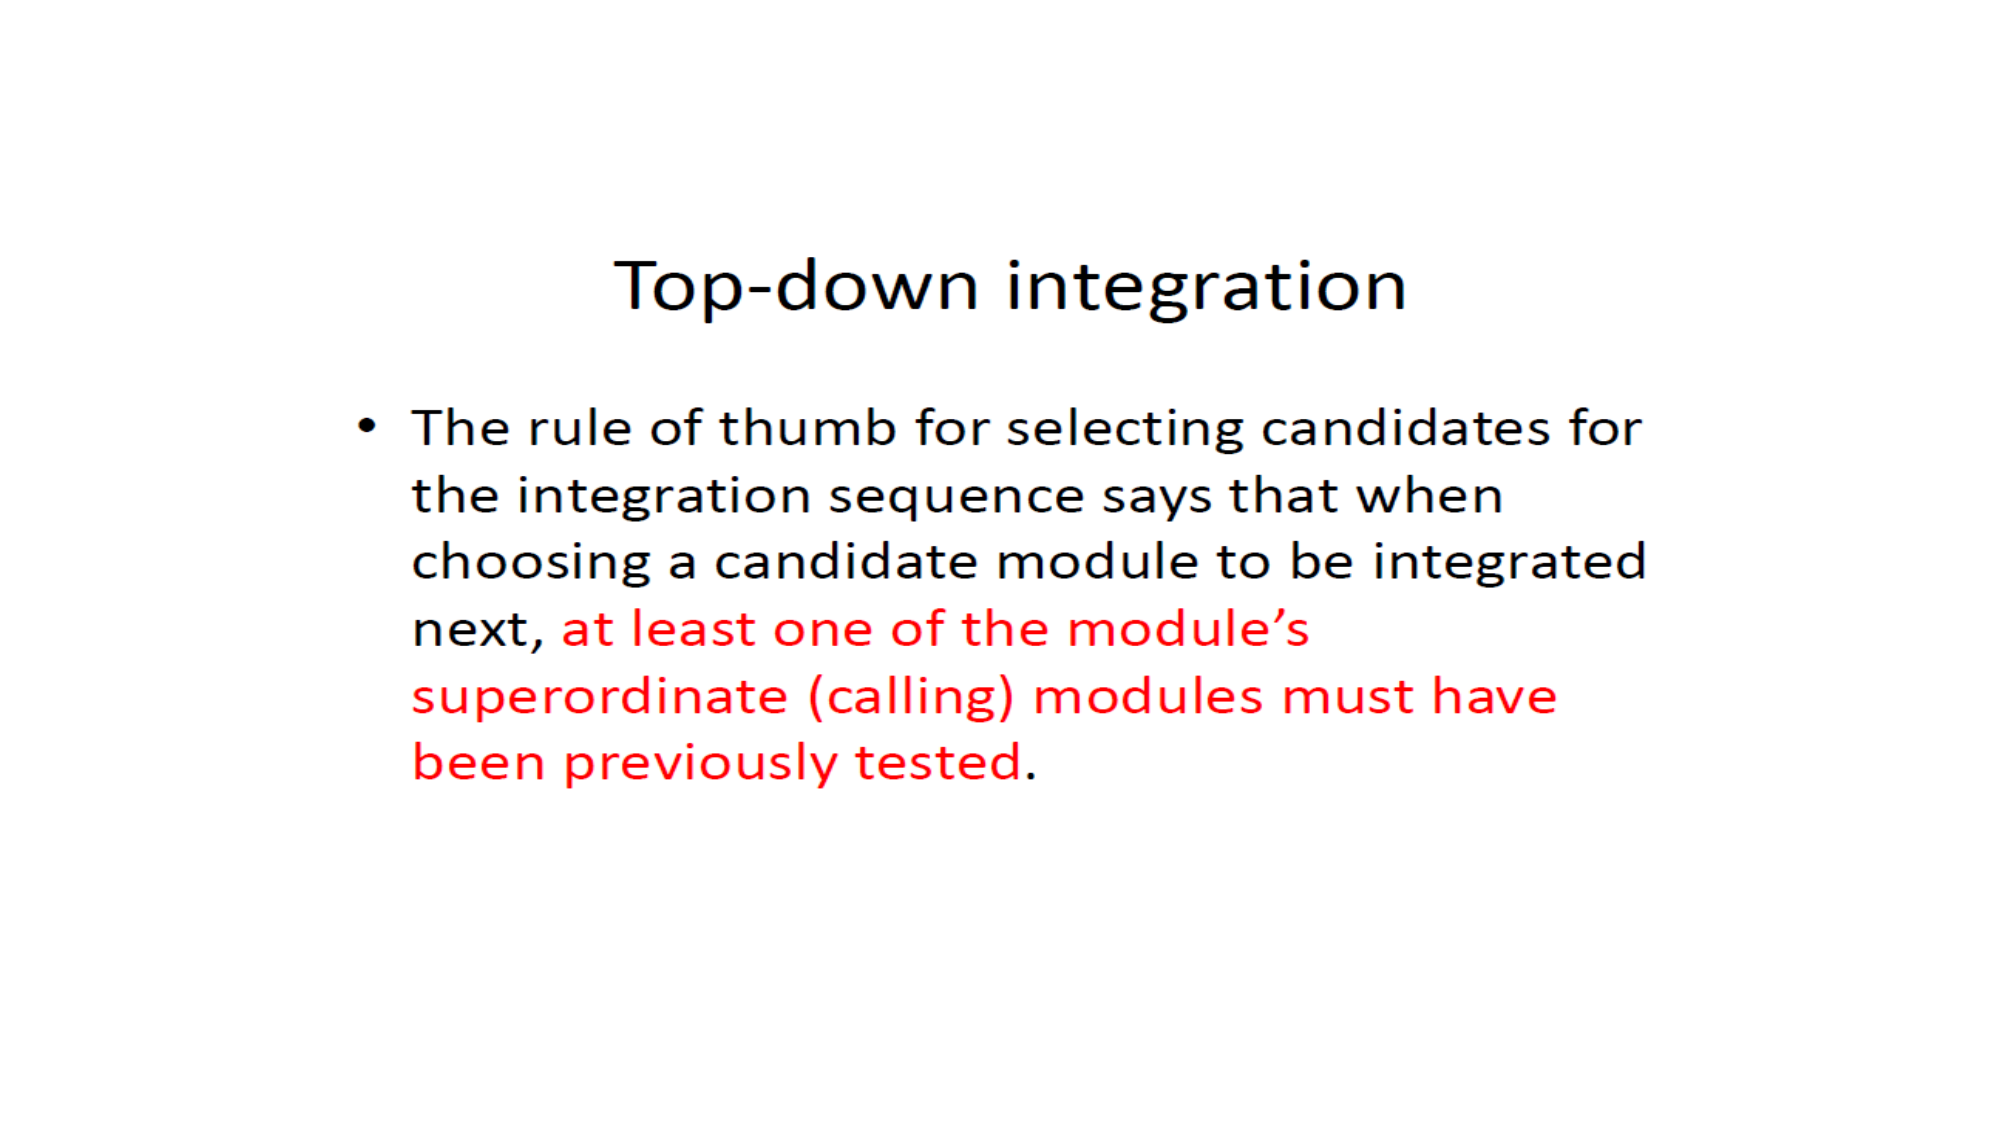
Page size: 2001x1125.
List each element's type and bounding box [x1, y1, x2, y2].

list [312, 199, 1673, 1014]
